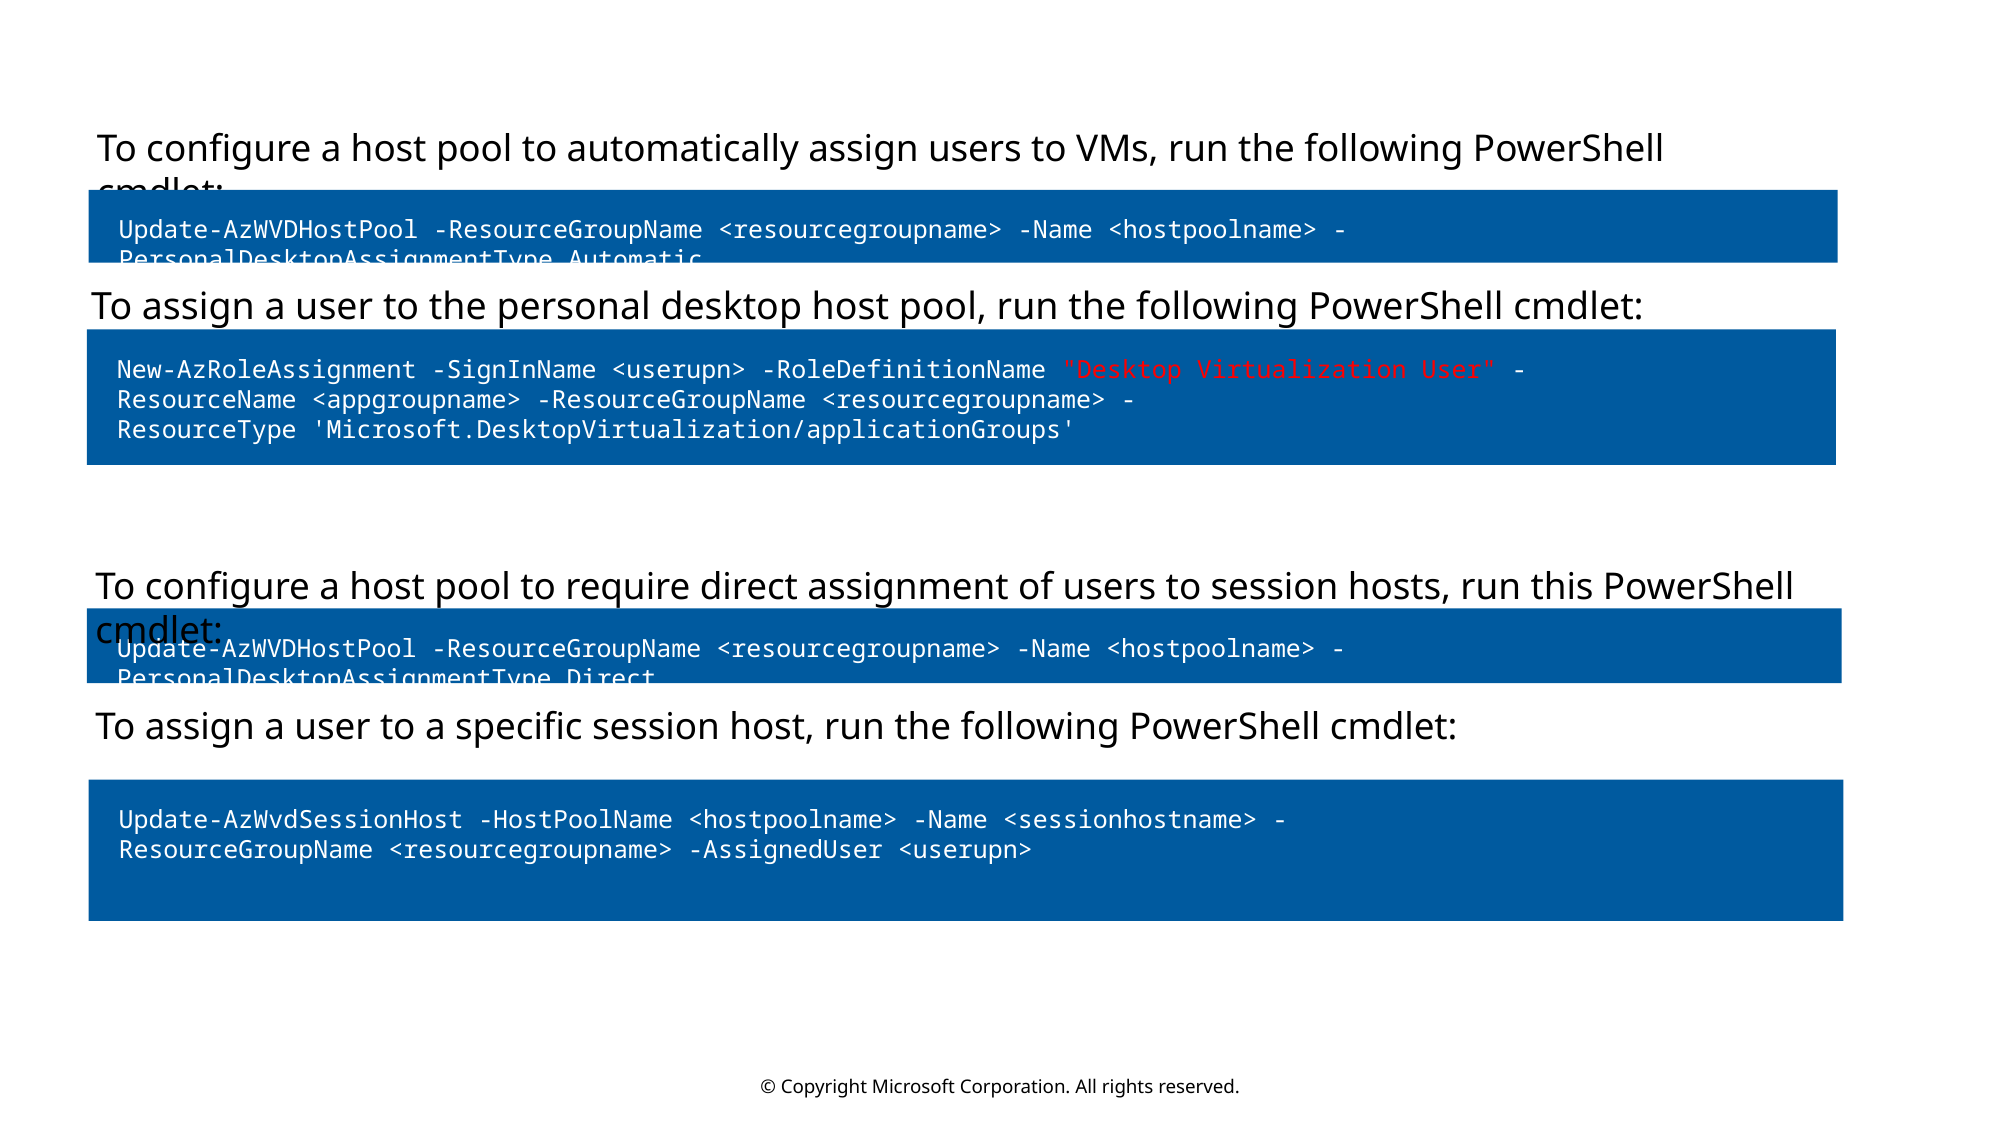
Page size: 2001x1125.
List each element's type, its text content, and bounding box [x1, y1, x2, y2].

text_box To configure a host pool to automatically assign users to VMs, run the following PowerShell cmdlet: [96, 124, 1777, 189]
text_box Update-AzWVDHostPool -ResourceGroupName <resourcegroupname> -Name <hostpoolname> -PersonalDesktopAssignmentType Direct [86, 659, 1842, 684]
text_box To configure a host pool to require direct assignment of users to session hosts, run this PowerShell cmdlet: [80, 555, 1872, 659]
text_box To assign a user to a specific session host, run the following PowerShell cmdlet: [80, 695, 1872, 754]
text_box To assign a user to the personal desktop host pool, run the following PowerShell cmdlet: [76, 274, 1678, 335]
text_box New-AzRoleAssignment -SignInName <userupn> -RoleDefinitionName "Desktop Virtualization User" -ResourceName <appgroupname> -ResourceGroupName <resourcegroupname> -ResourceType 'Microsoft.DesktopVirtualization/applicationGroups' [86, 329, 1837, 466]
text_box Update-AzWVDHostPool -ResourceGroupName <resourcegroupname> -Name <hostpoolname> -PersonalDesktopAssignmentType Automatic [88, 189, 1838, 263]
text_box Update-AzWvdSessionHost -HostPoolName <hostpoolname> -Name <sessionhostname> -ResourceGroupName <resourcegroupname> -AssignedUser <userupn> [88, 779, 1844, 922]
